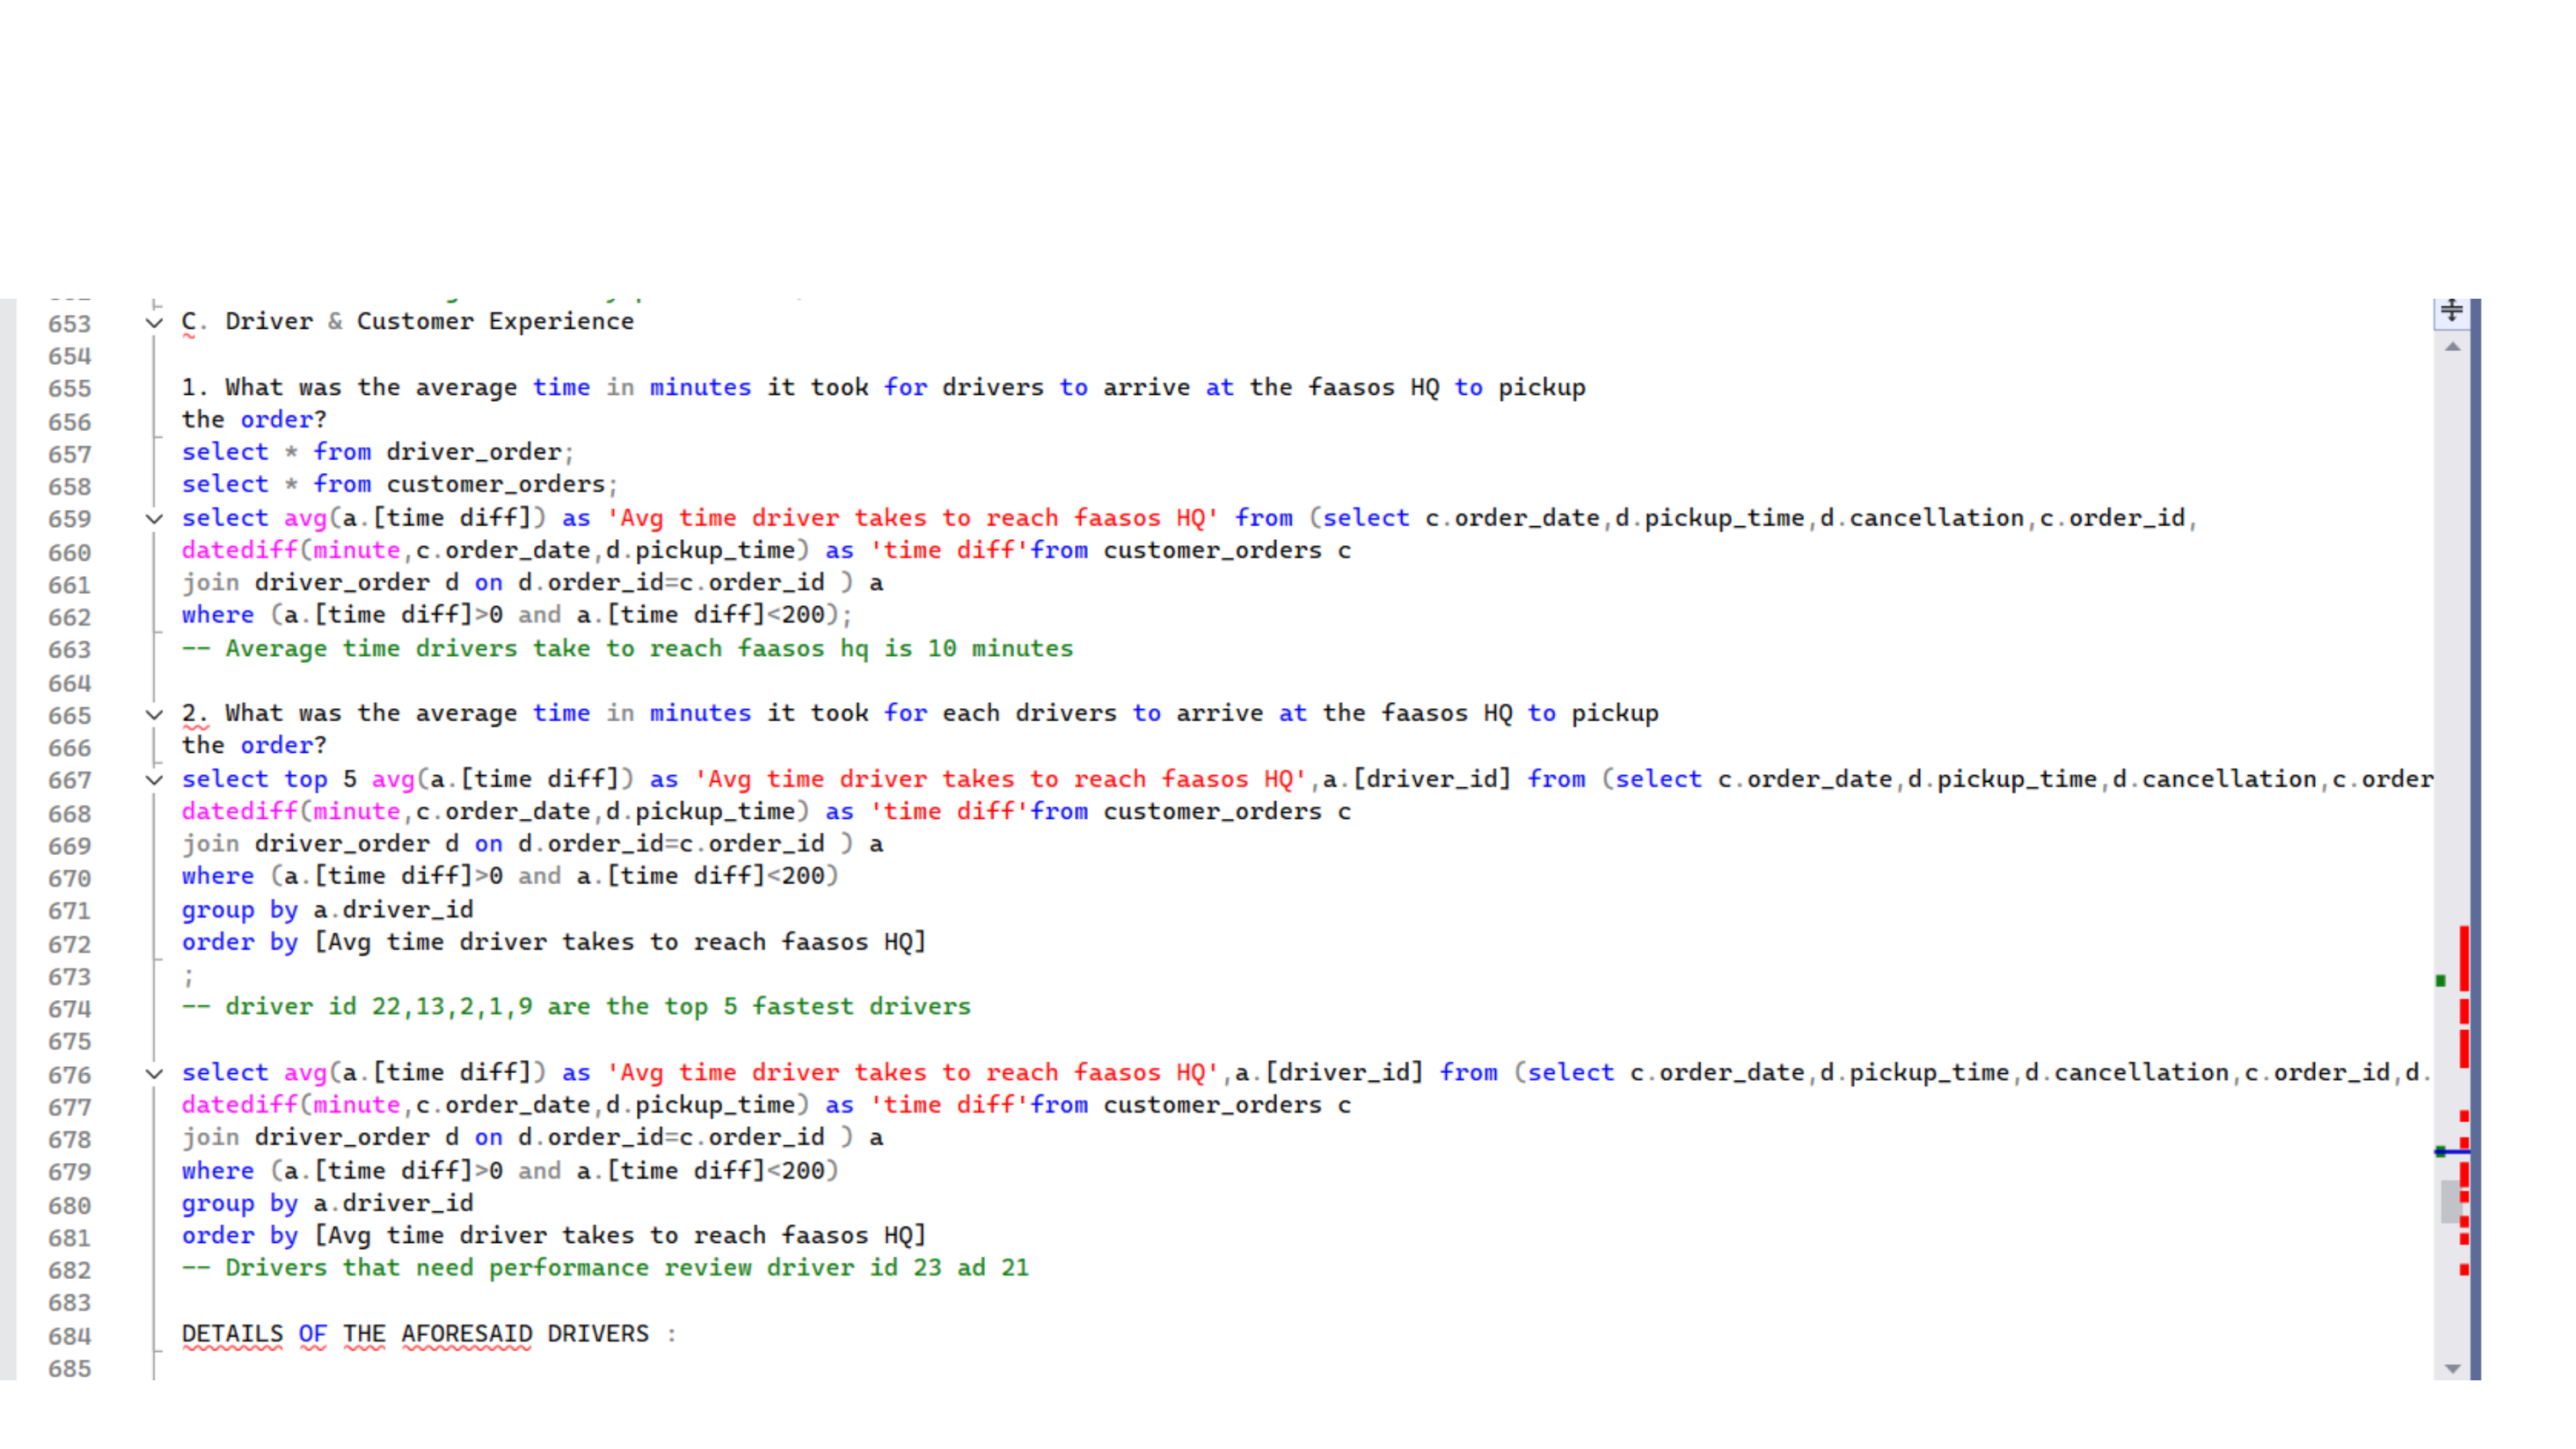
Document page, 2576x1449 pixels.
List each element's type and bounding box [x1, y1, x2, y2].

text_box [0, 299, 2482, 1380]
